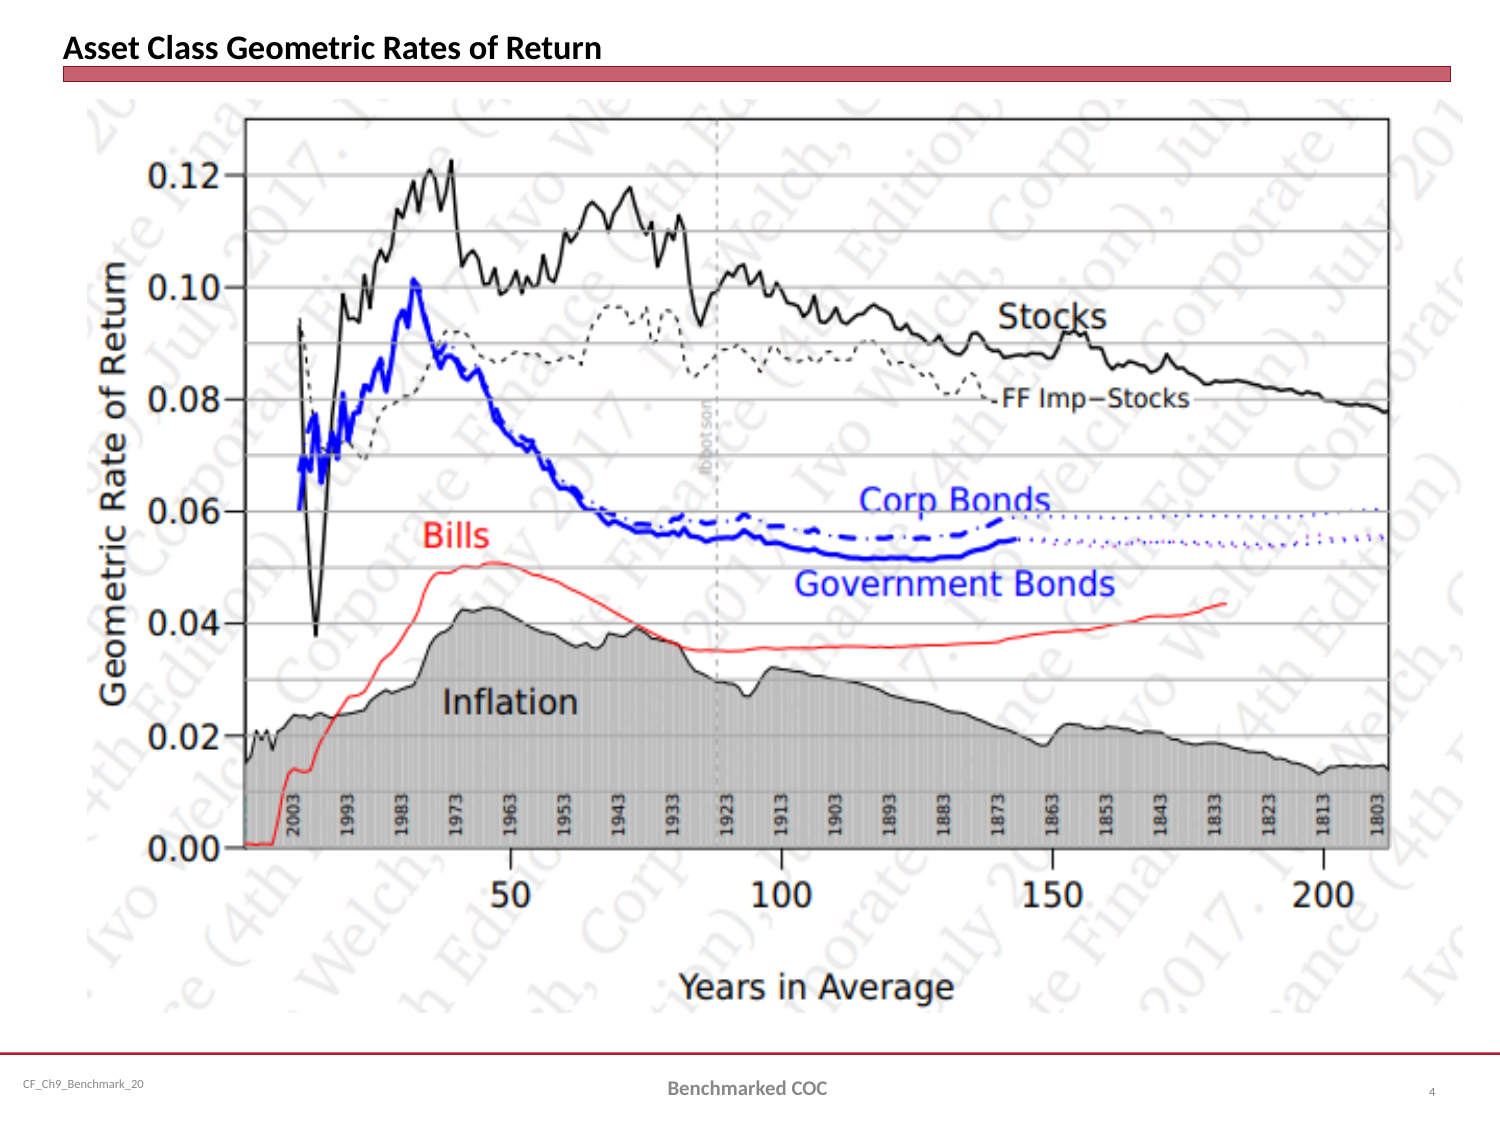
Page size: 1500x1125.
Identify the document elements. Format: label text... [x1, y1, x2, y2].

footer Benchmarked COC [512, 1056, 988, 1117]
title Asset Class Geometric Rates of Return [62, 6, 1451, 67]
slide_number 4 [1375, 1061, 1451, 1122]
picture [87, 99, 1463, 1013]
